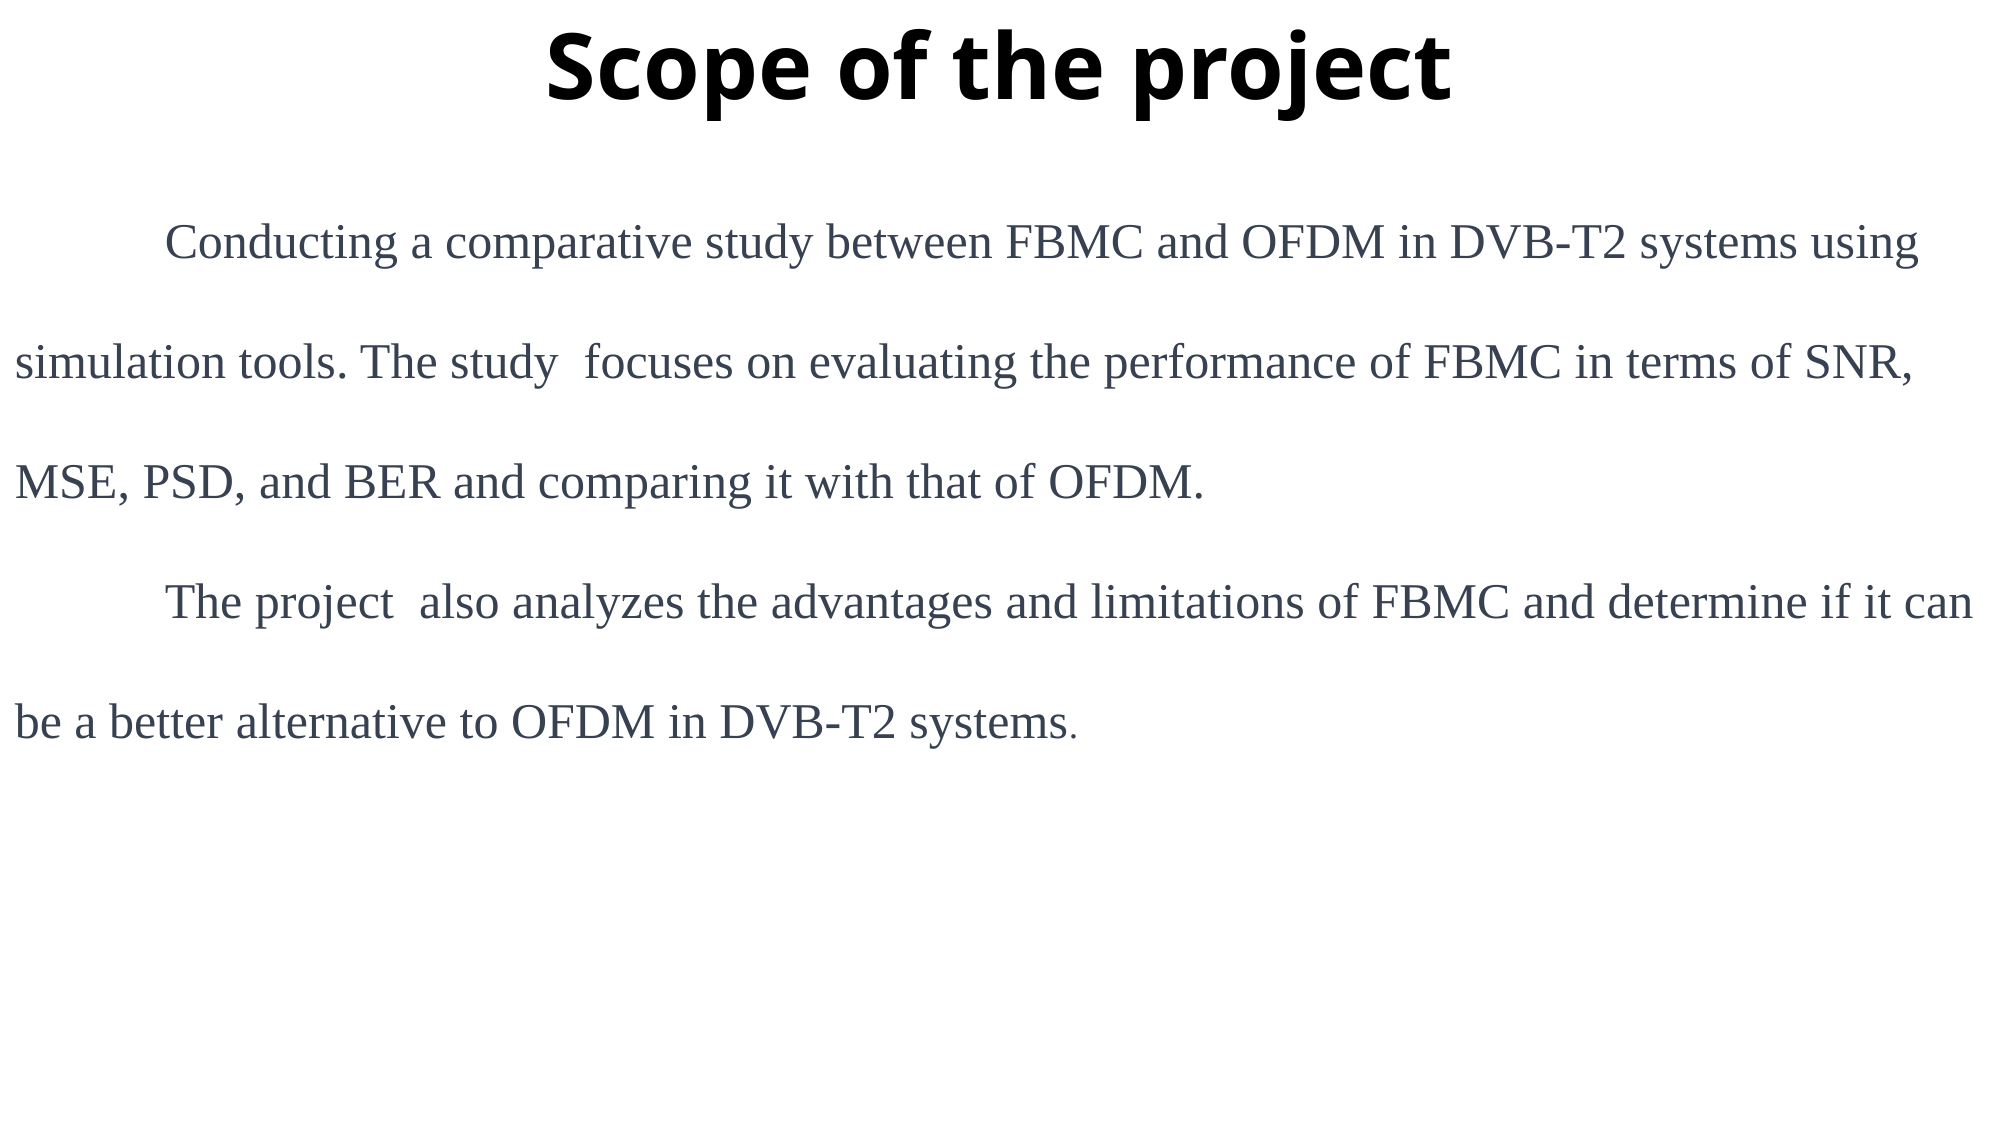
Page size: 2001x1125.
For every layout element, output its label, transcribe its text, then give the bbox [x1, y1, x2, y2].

text_box Conducting a comparative study between FBMC and OFDM in DVB-T2 systems using simulation tools. The study focuses on evaluating the performance of FBMC in terms of SNR, MSE, PSD, and BER and comparing it with that of OFDM. The project also analyzes the advantages and limitations of FBMC and determine if it can be a better alternative to OFDM in DVB-T2 systems. [0, 140, 2000, 756]
title Scope of the project [0, 0, 2000, 140]
